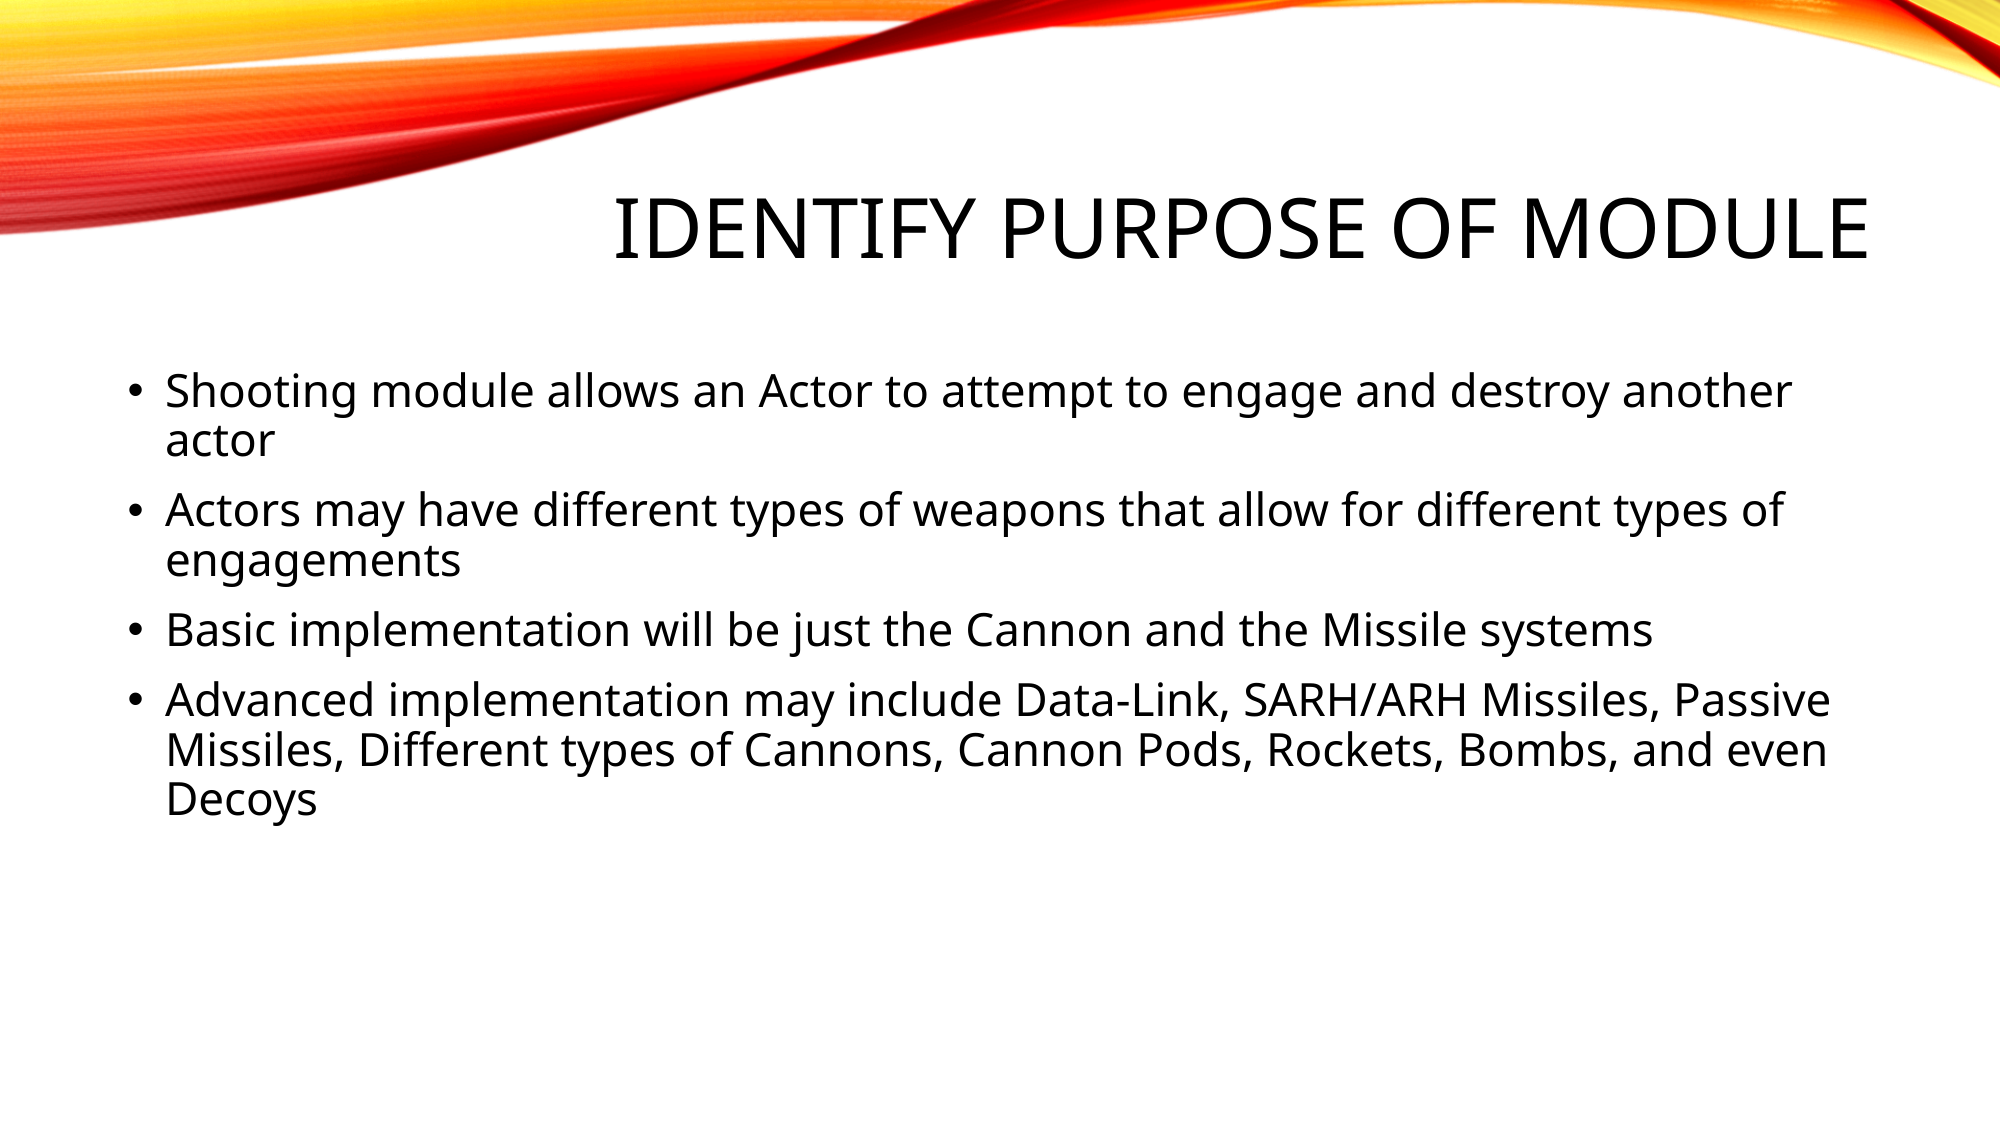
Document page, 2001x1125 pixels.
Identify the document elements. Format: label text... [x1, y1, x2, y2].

title Identify purpose of module [474, 125, 1888, 338]
picture [0, 0, 2000, 237]
list Shooting module allows an Actor to attempt to engage and destroy another actor Actors may have different types of weapons that allow for different types of engagements Basic implementation will be just the Cannon and the Missile systems Advanced implementation may include Data-Link, SARH/ARH Missiles, Passive Missiles, Different types of Cannons, Cannon Pods, Rockets, Bombs, and even Decoys [112, 360, 1888, 1021]
